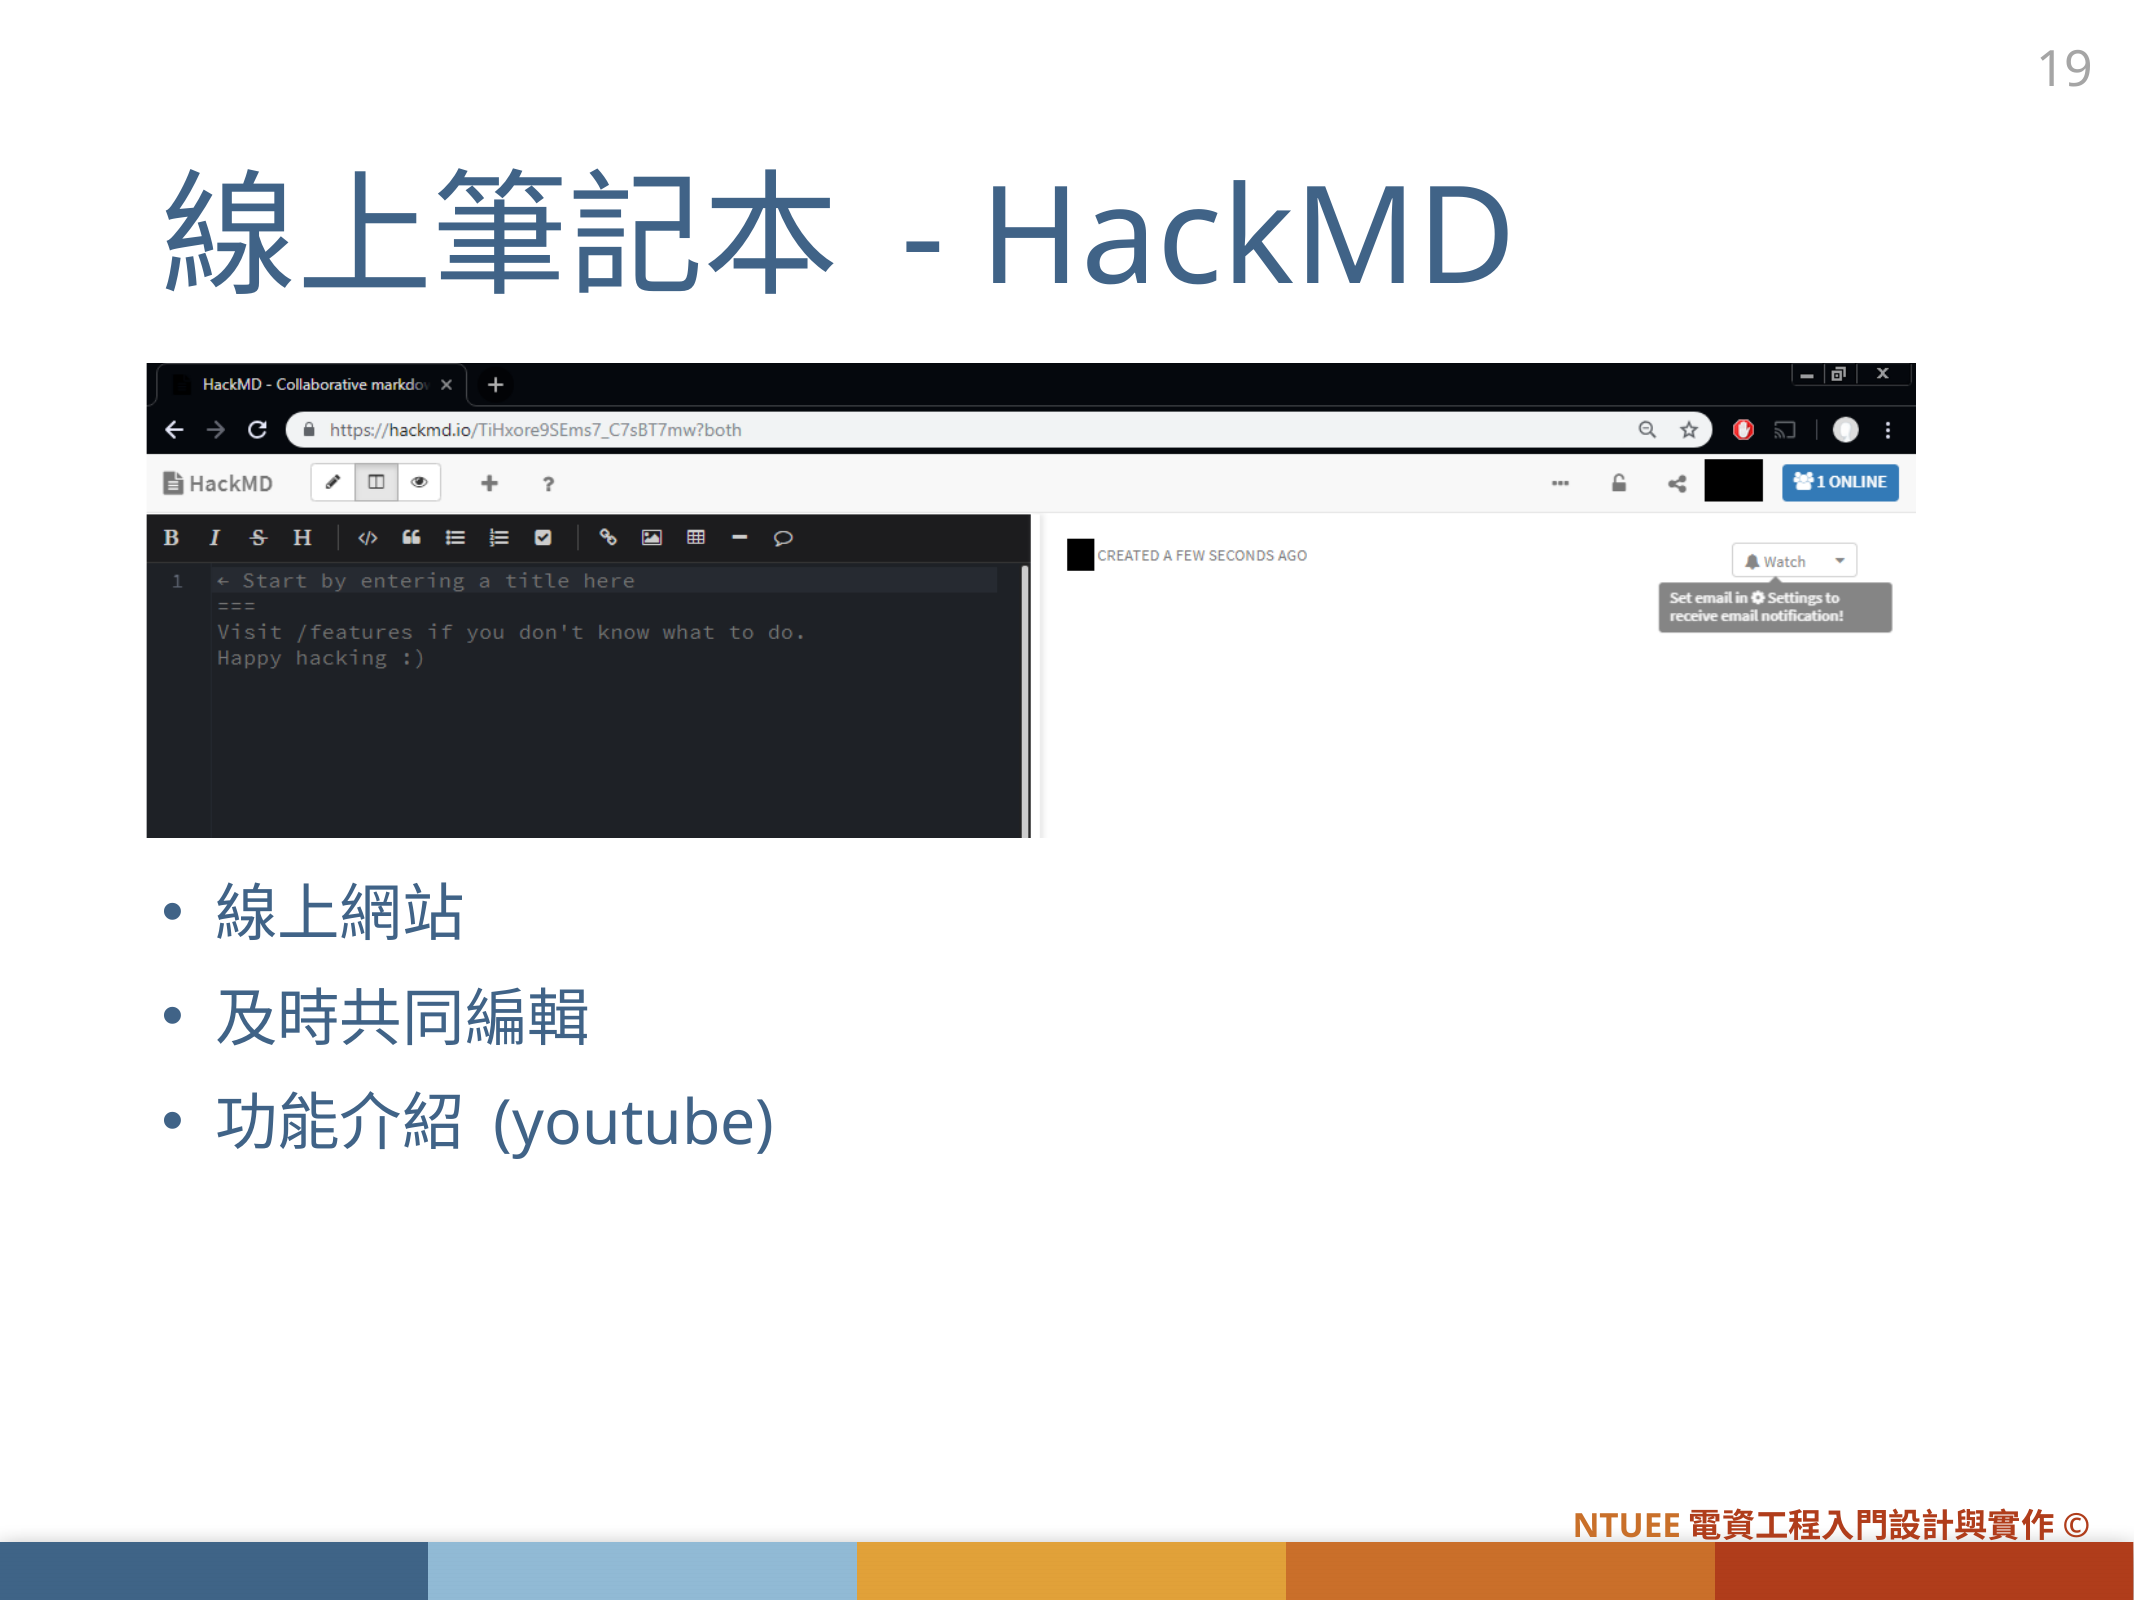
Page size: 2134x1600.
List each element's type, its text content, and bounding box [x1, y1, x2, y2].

list 線上網站 及時共同編輯 功能介紹 (youtube) [146, 865, 1987, 1388]
title 線上筆記本 - HackMD [146, 85, 1987, 395]
picture [146, 363, 1917, 838]
picture [0, 1542, 2134, 1600]
slide_number 19 [1990, 11, 2109, 130]
